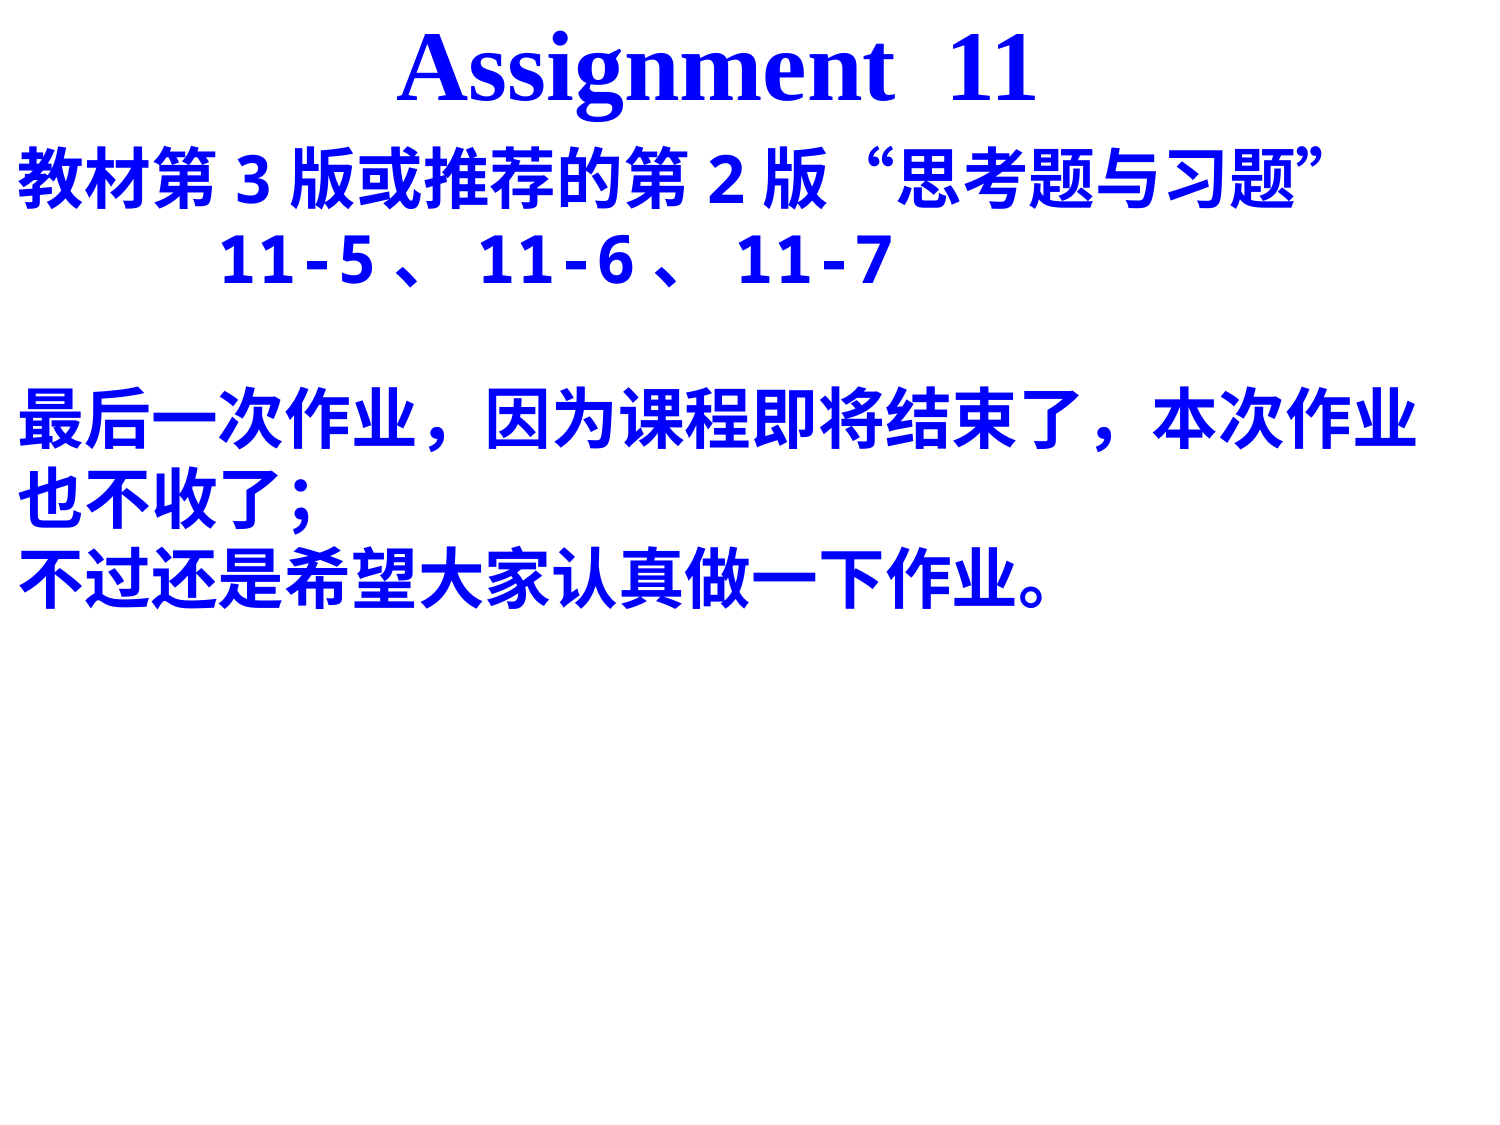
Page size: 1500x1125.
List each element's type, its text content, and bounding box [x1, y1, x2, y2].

text_box 教材第3版或推荐的第2版“思考题与习题” 11-5、11-6、11-7 最后一次作业，因为课程即将结束了，本次作业也不收了； 不过还是希望大家认真做一下作业。 [17, 137, 1459, 618]
text_box Assignment 11 [324, 7, 1113, 114]
